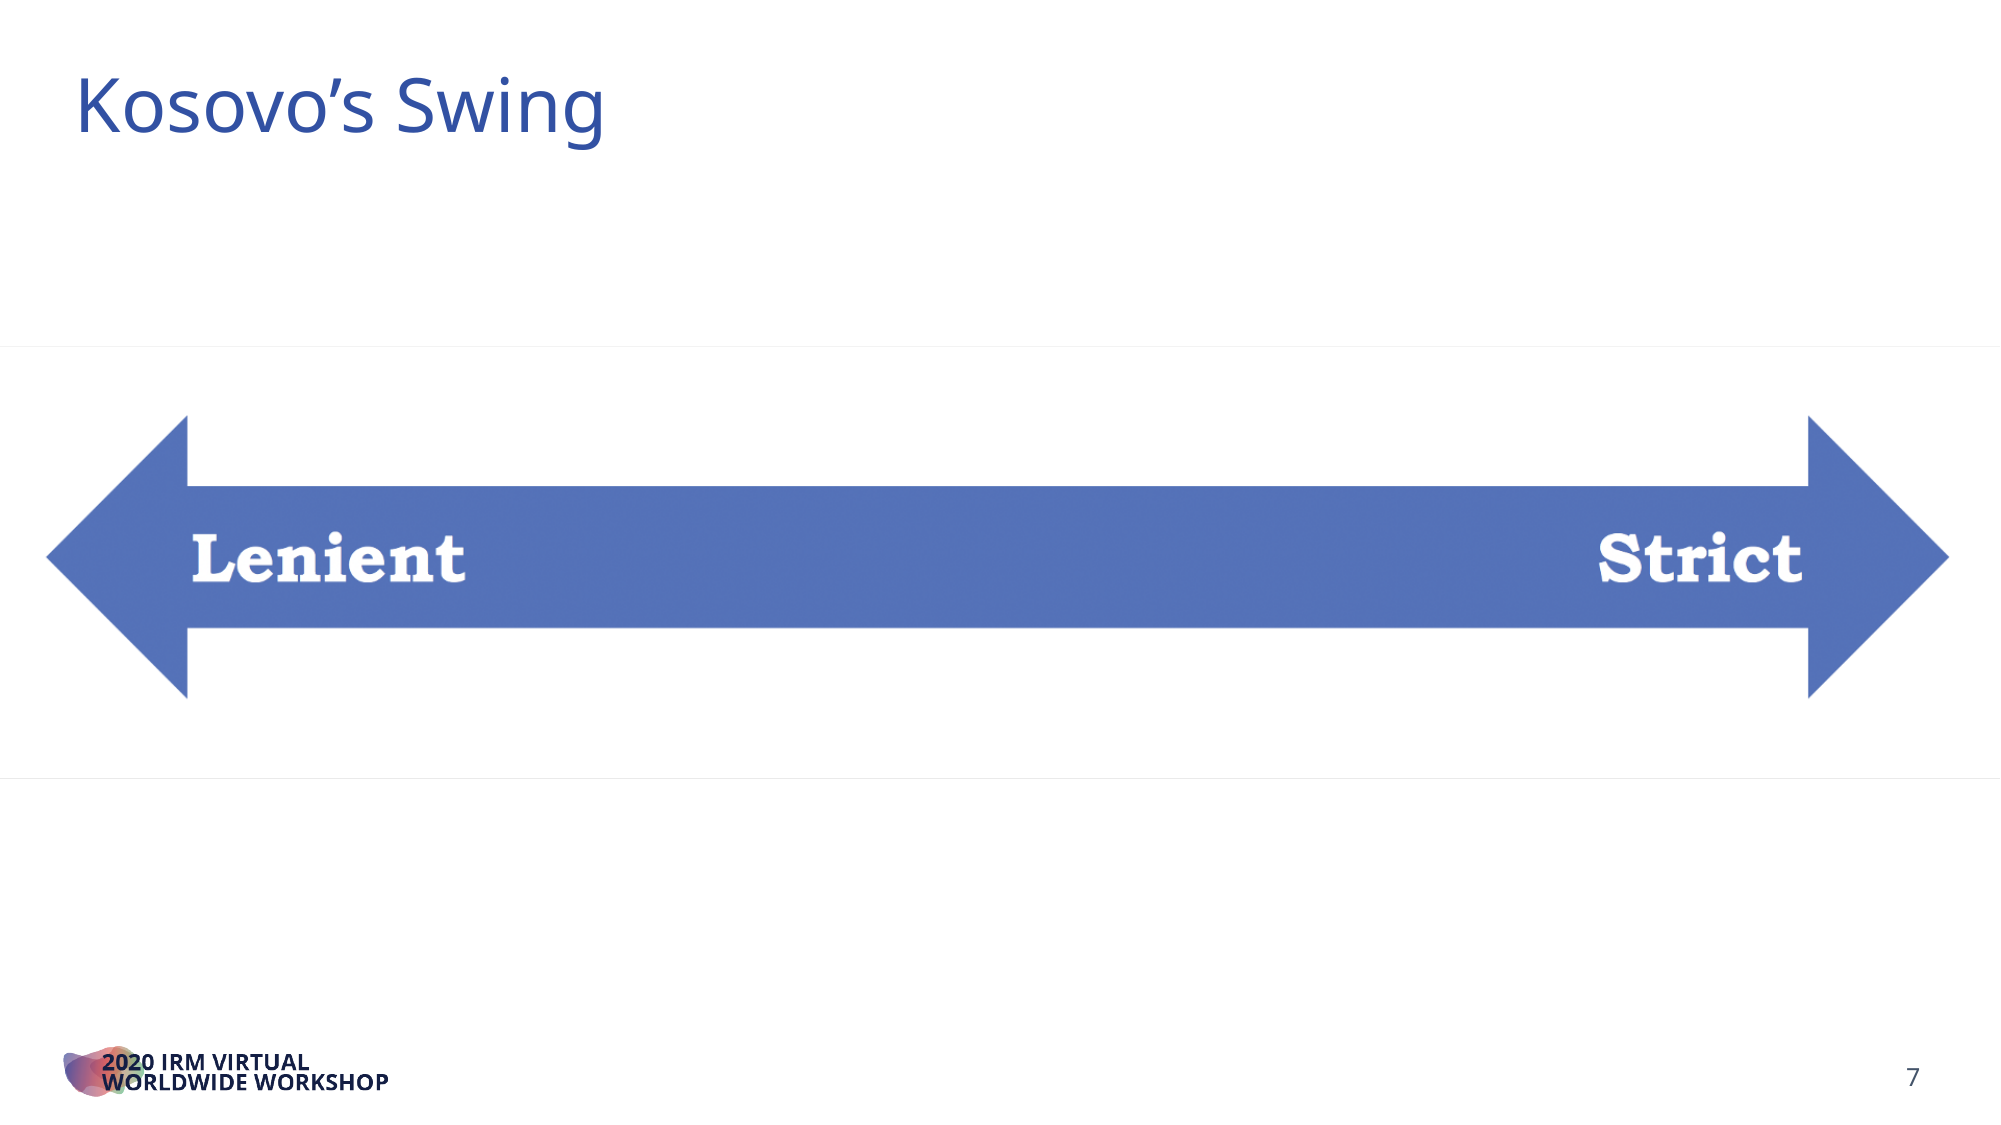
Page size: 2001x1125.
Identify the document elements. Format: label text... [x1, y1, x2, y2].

slide_number 7 [1485, 1042, 1935, 1103]
list Kosovo’s Swing [60, 59, 1935, 169]
picture [0, 345, 2000, 780]
picture [57, 1032, 398, 1102]
